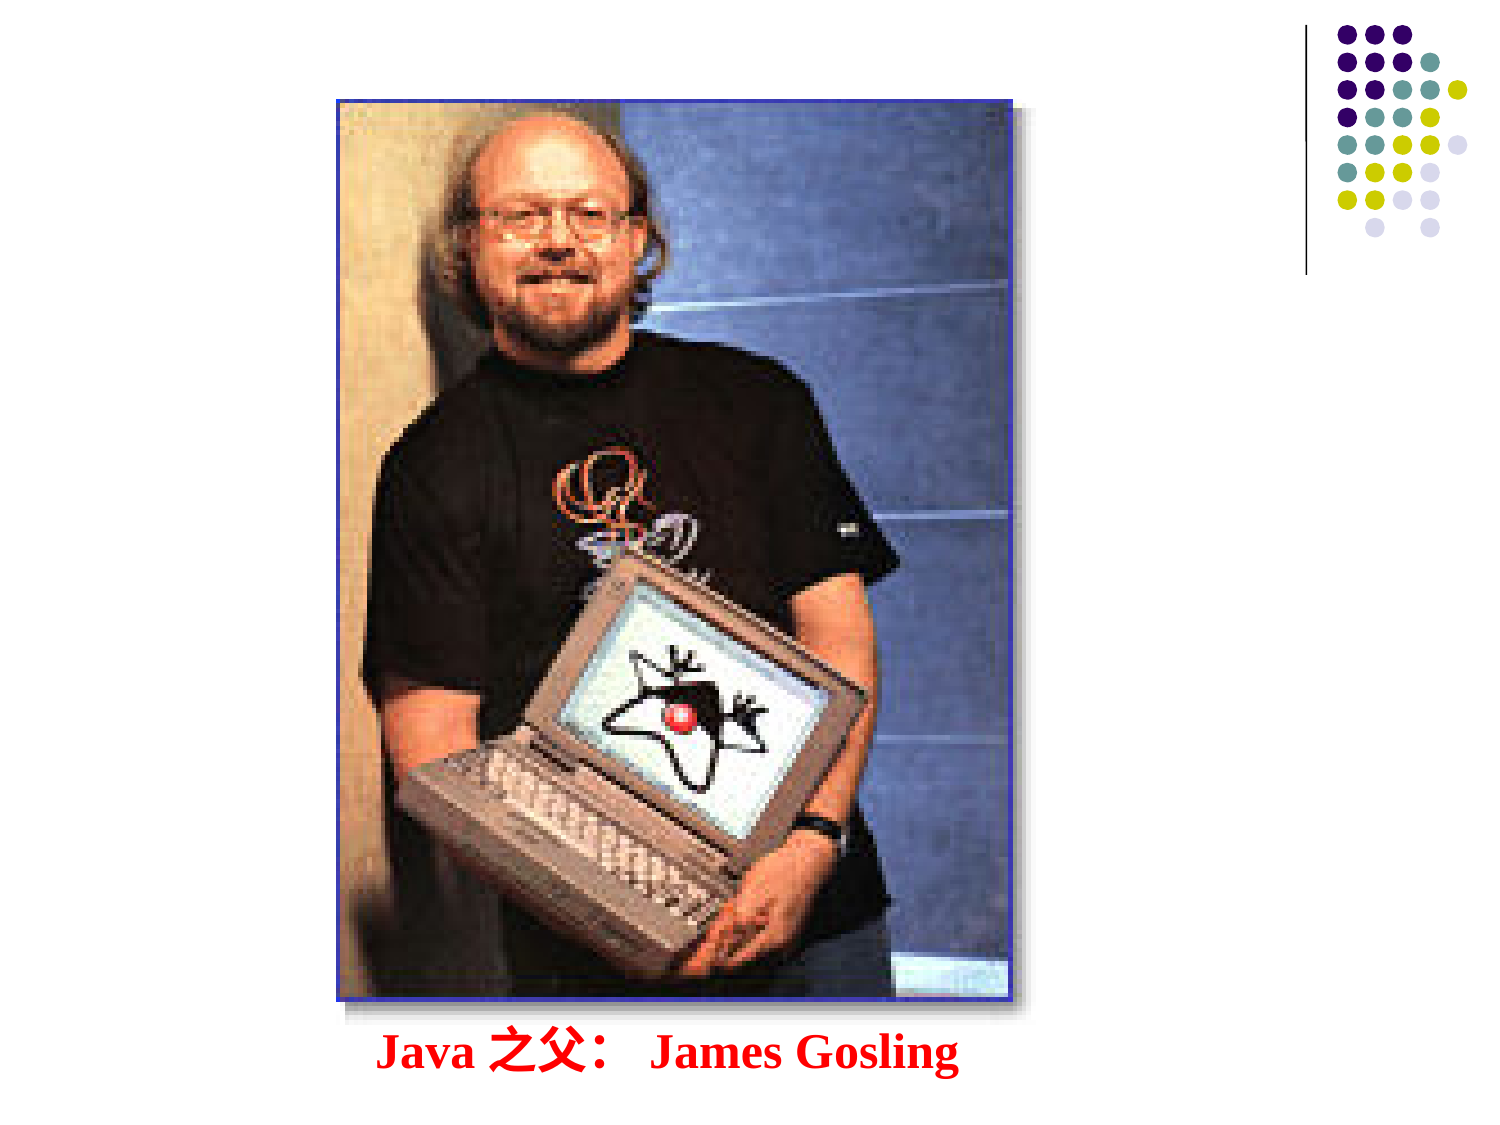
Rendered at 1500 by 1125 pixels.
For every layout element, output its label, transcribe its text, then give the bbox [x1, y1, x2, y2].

picture [336, 99, 1036, 1025]
text_box Java之父：James Gosling [360, 1025, 975, 1087]
